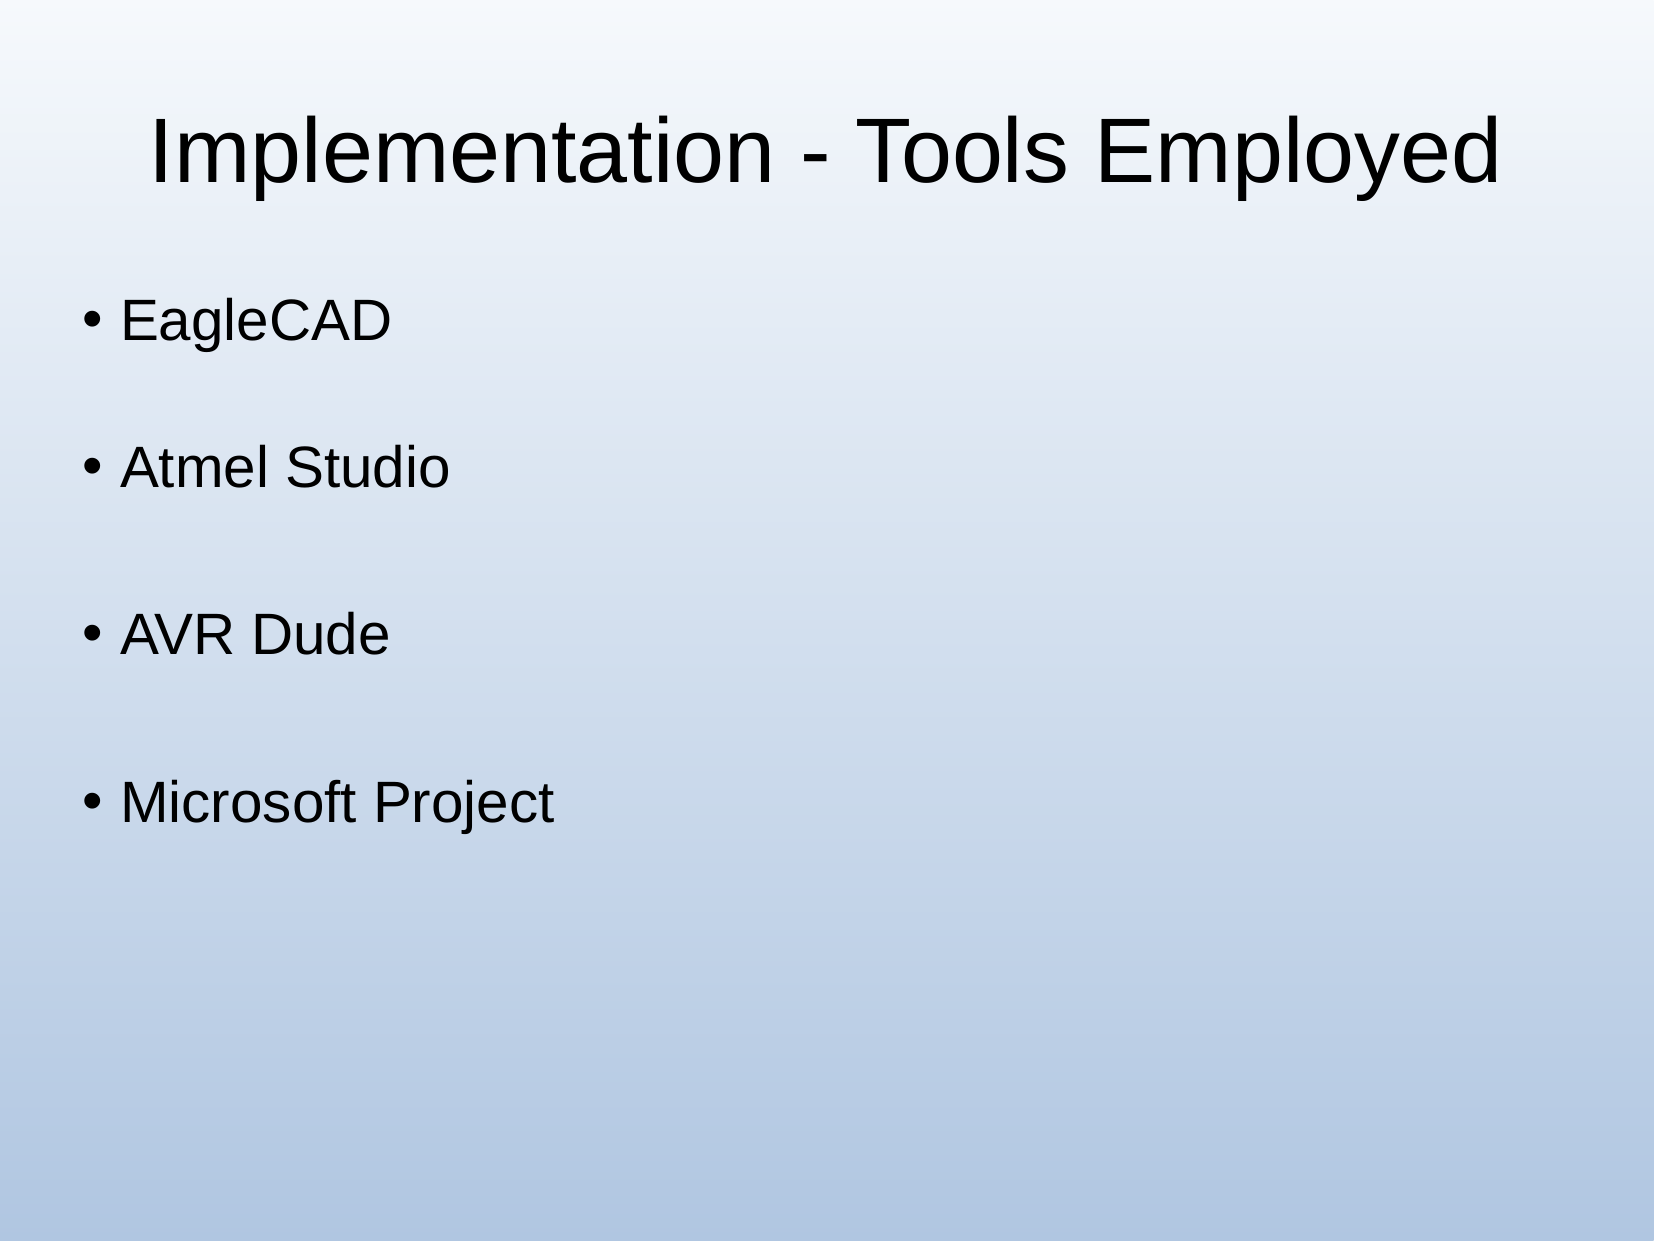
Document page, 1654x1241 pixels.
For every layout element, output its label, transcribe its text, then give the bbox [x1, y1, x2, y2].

title Implementation - Tools Employed [82, 49, 1571, 257]
list EagleCAD Atmel Studio AVR Dude Microsoft Project [82, 290, 1571, 1010]
